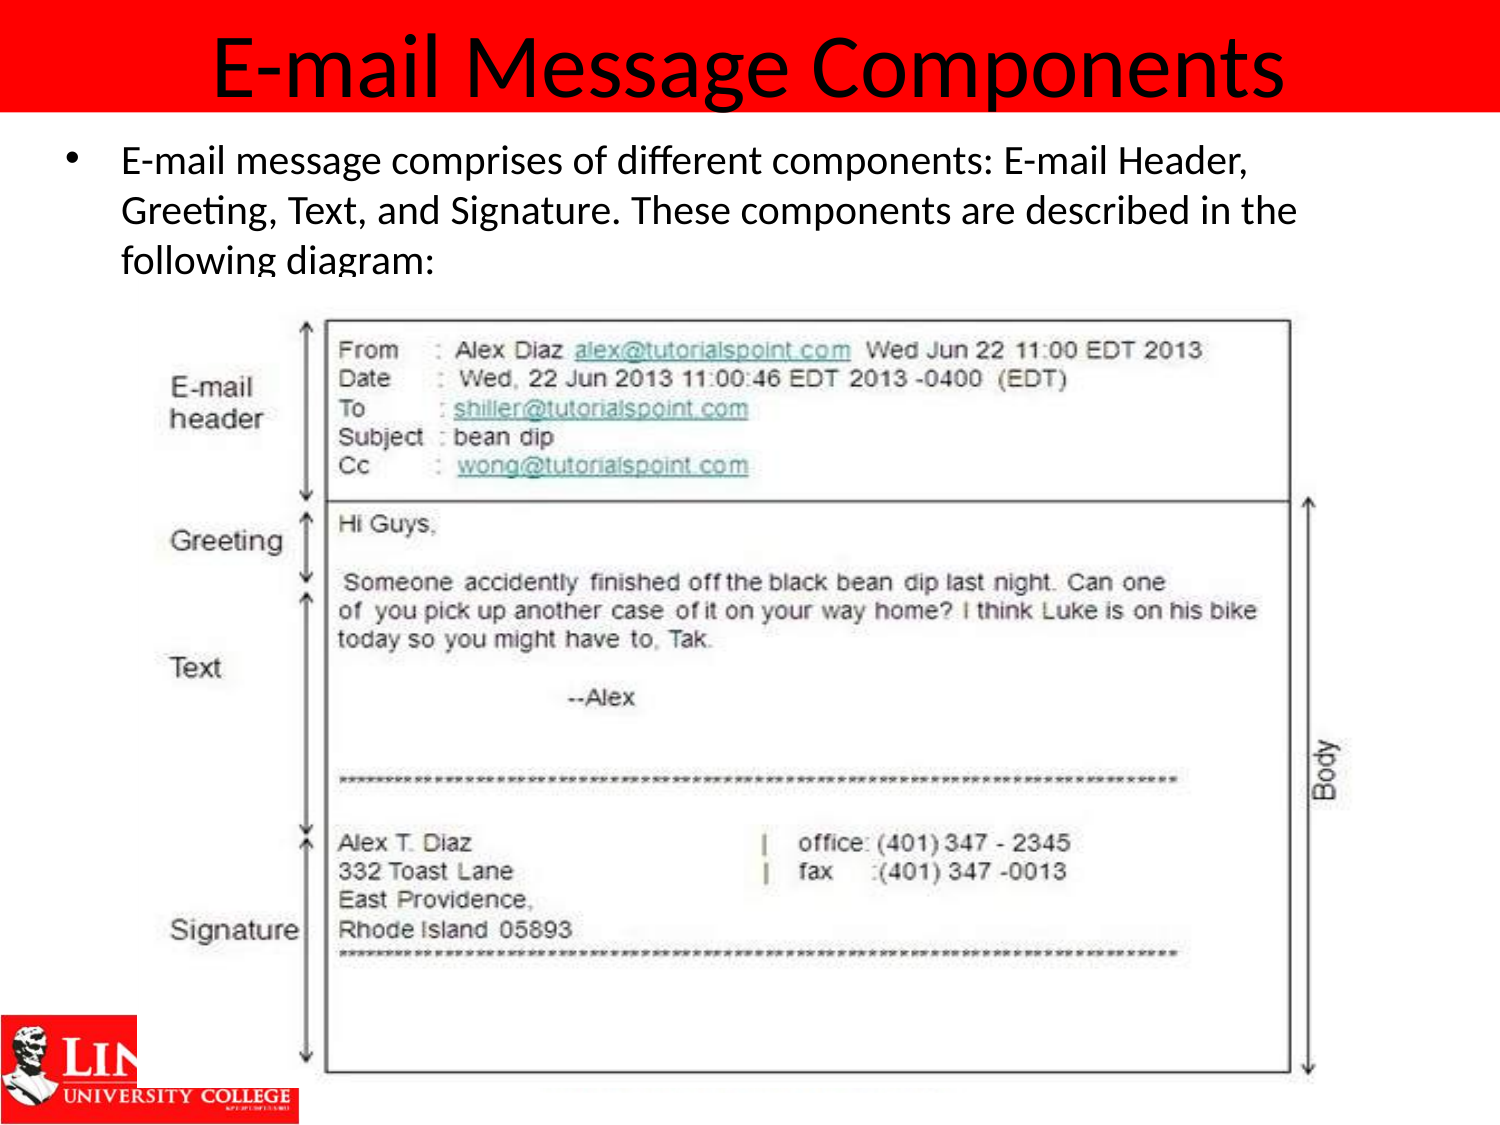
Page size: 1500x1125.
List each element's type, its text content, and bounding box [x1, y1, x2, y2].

title E-mail Message Components [75, 0, 1425, 187]
list E-mail message comprises of different components: E-mail Header, Greeting, Text, and Signature. These components are described in the following diagram: [49, 124, 1401, 868]
picture [0, 276, 1388, 1125]
